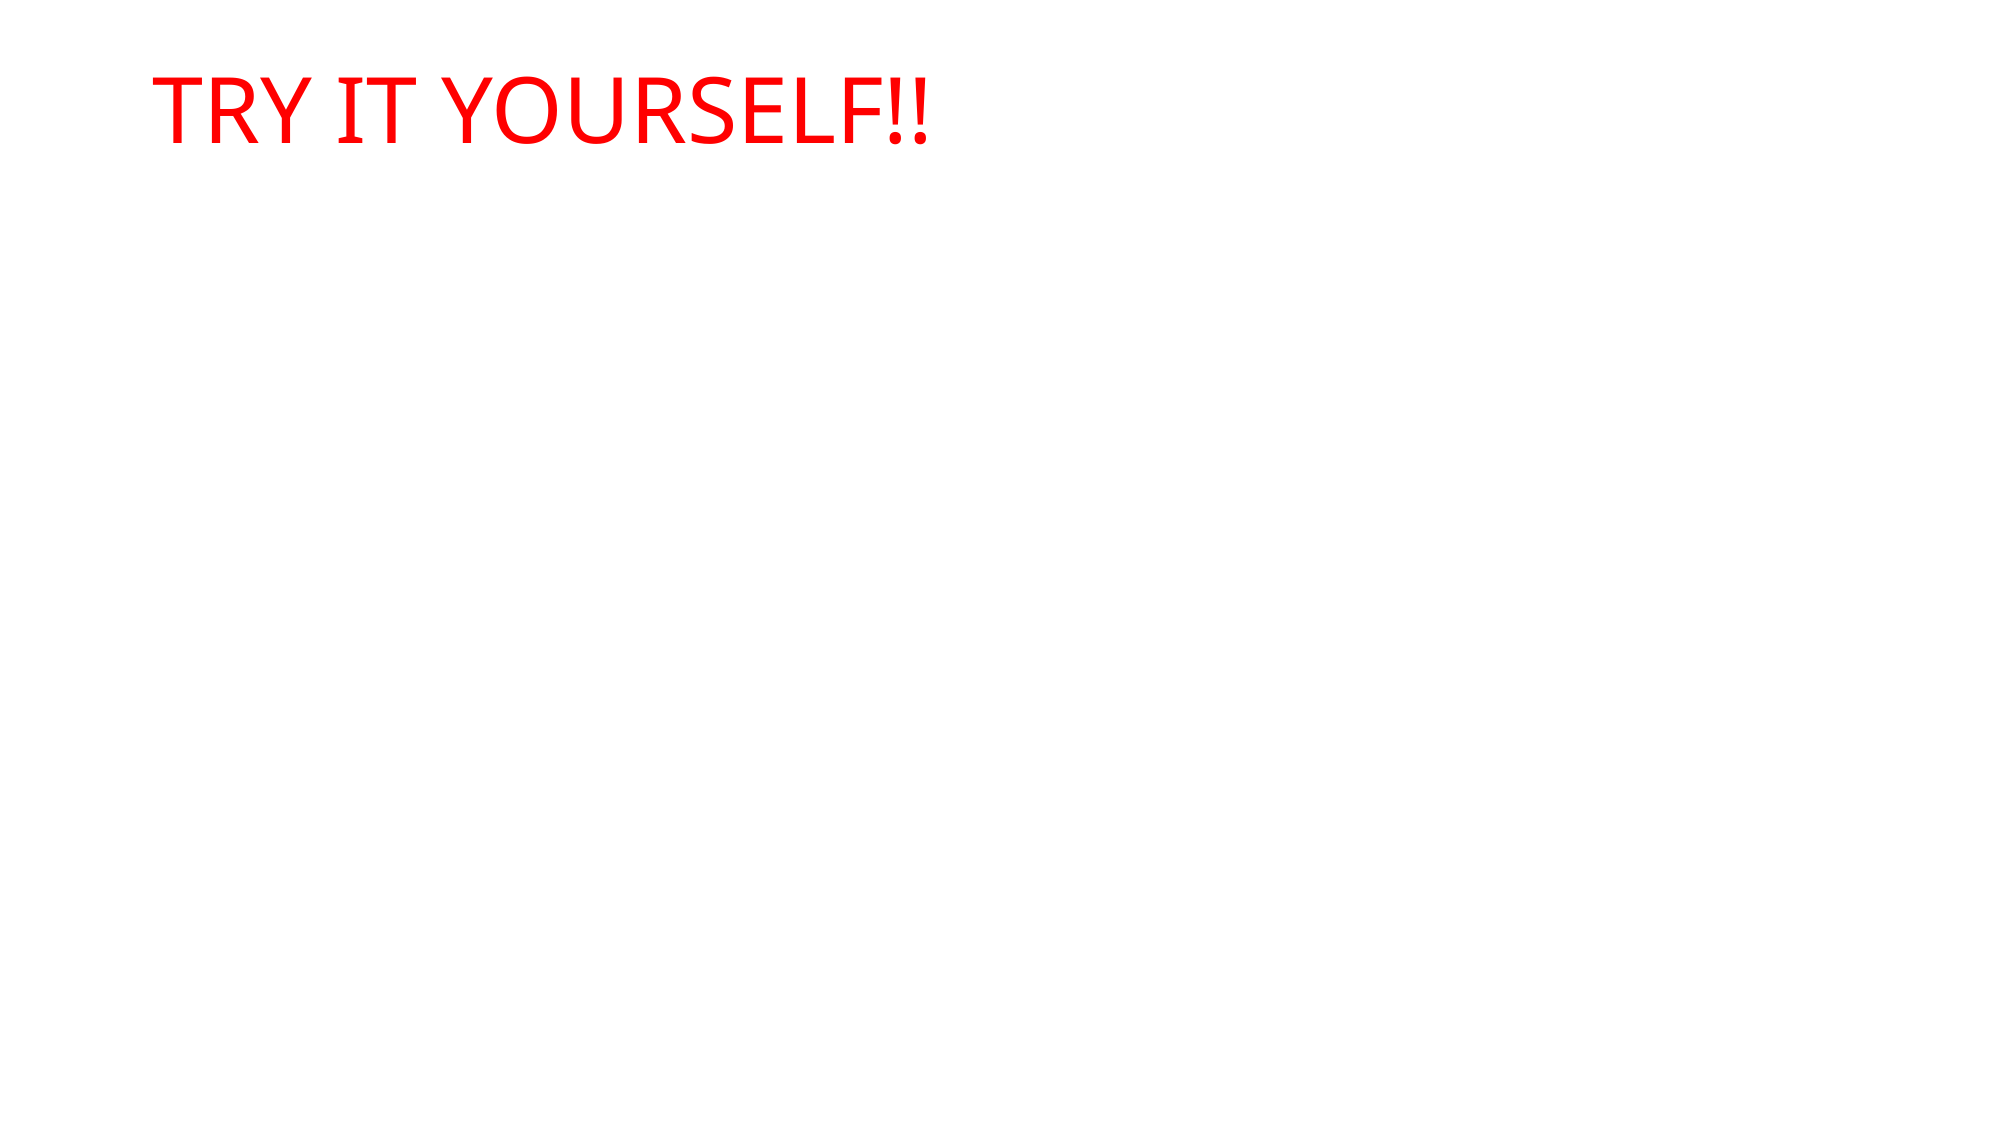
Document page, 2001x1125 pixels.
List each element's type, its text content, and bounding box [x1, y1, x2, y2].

title TRY IT YOURSELF!! [137, 59, 1863, 278]
